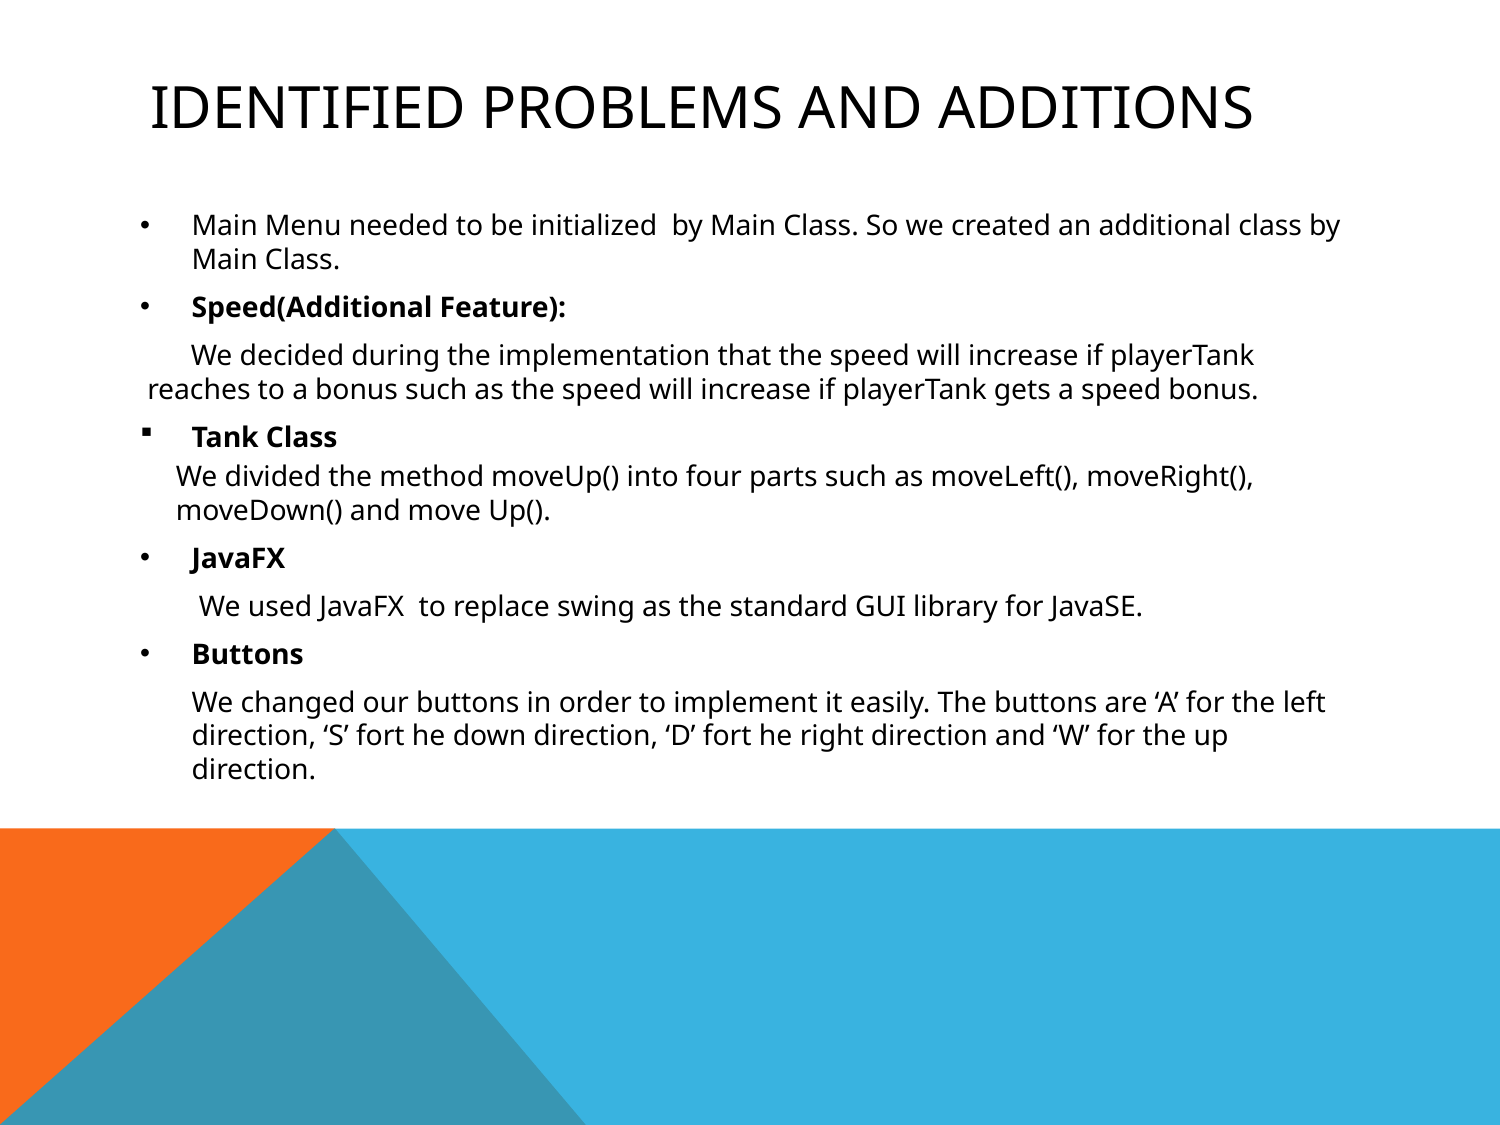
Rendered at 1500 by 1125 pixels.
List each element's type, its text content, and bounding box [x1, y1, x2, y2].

title IDENTIFIED PROBLEMS AND ADDITIONS [135, 60, 1369, 150]
list Main Menu needed to be initialized by Main Class. So we created an additional class by Main Class. Speed(Additional Feature): We decided during the implementation that the speed will increase if playerTank reaches to a bonus such as the speed will increase if playerTank gets a speed bonus. Tank Class We divided the method moveUp() into four parts such as moveLeft(), moveRight(), moveDown() and move Up(). JavaFX We used JavaFX to replace swing as the standard GUI library for JavaSE. Buttons We changed our buttons in order to implement it easily. The buttons are ‘A’ for the left direction, ‘S’ fort he down direction, ‘D’ fort he right direction and ‘W’ for the up direction. [125, 200, 1369, 806]
